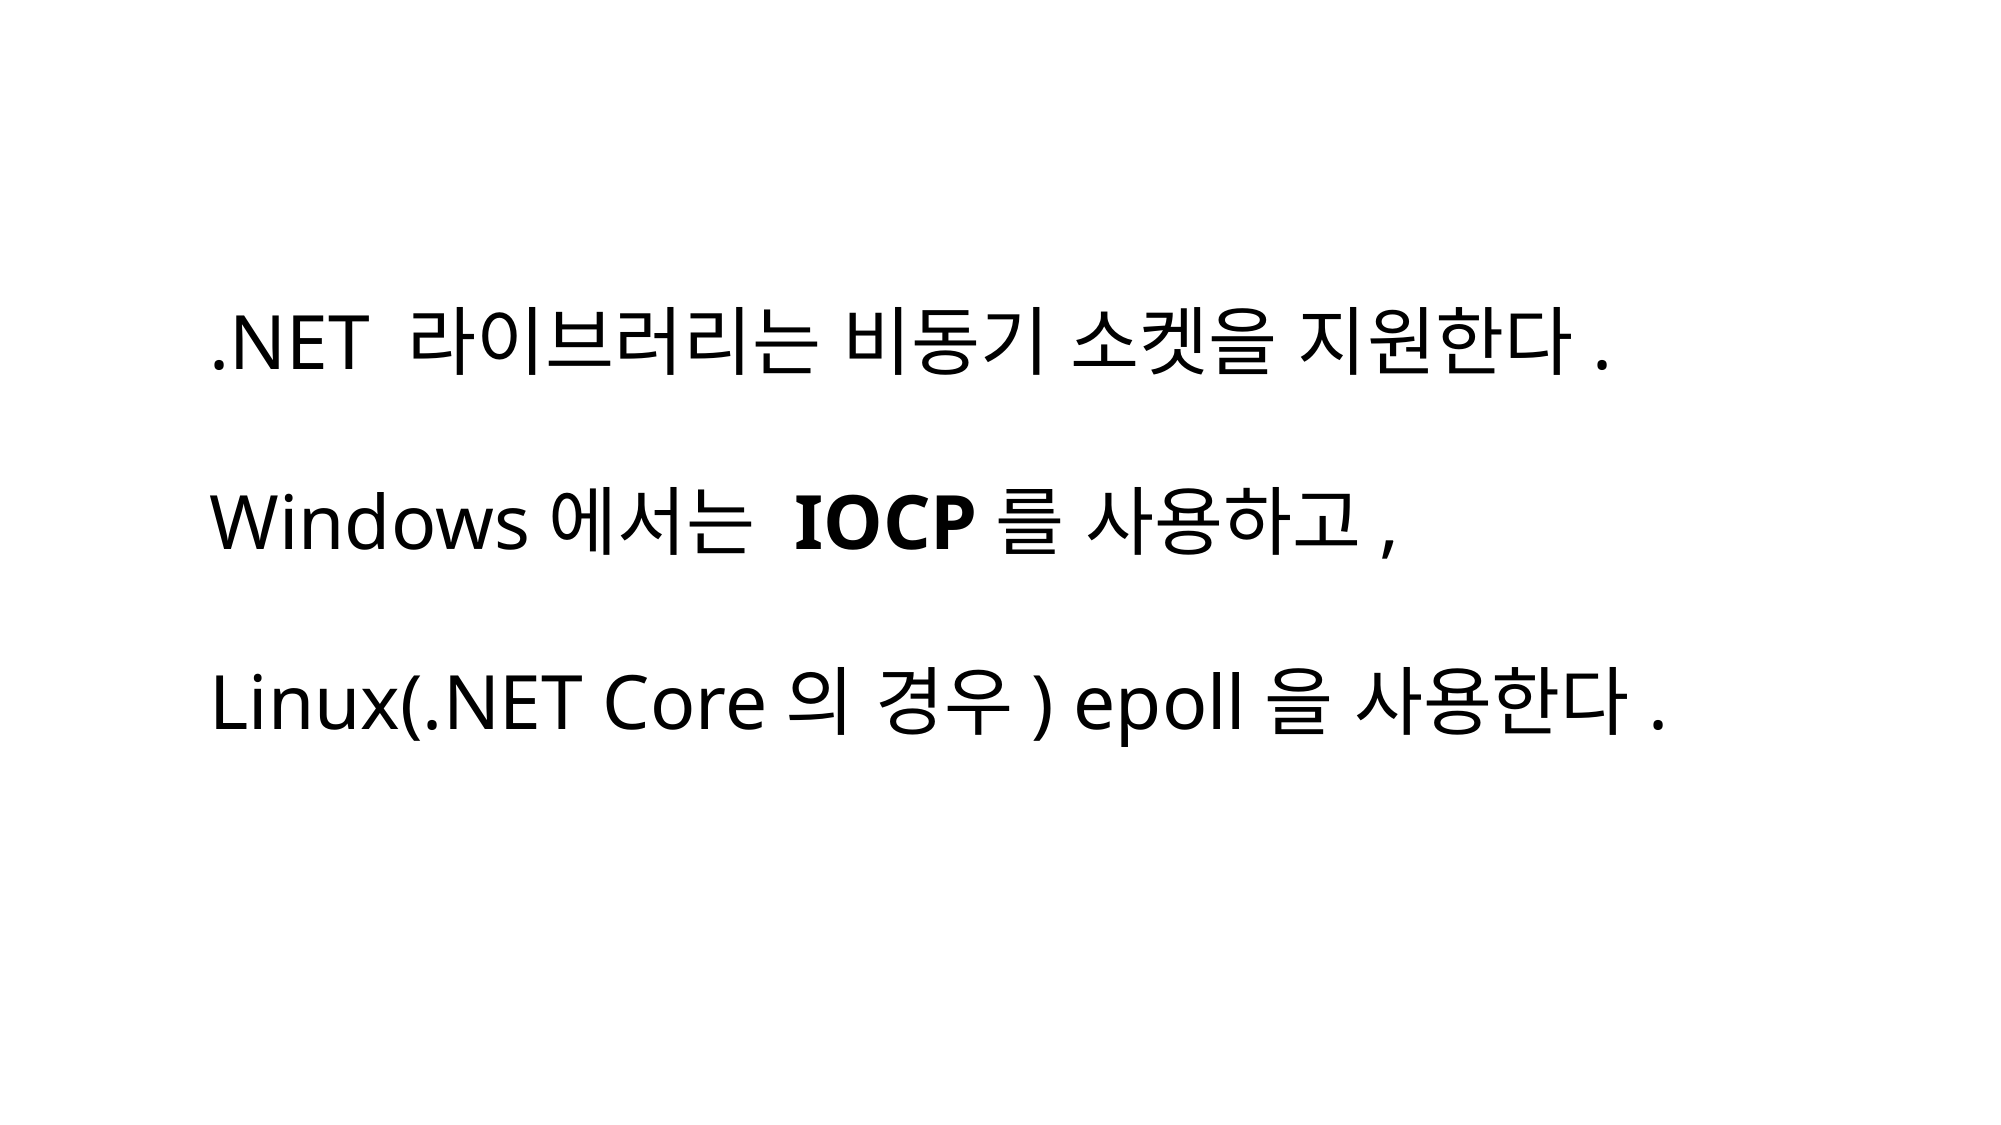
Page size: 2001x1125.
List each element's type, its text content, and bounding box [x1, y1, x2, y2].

text_box .NET 라이브러리는 비동기 소켓을 지원한다. Windows에서는 IOCP를 사용하고, Linux(.NET Core의 경우) epoll을 사용한다. [194, 287, 1818, 752]
